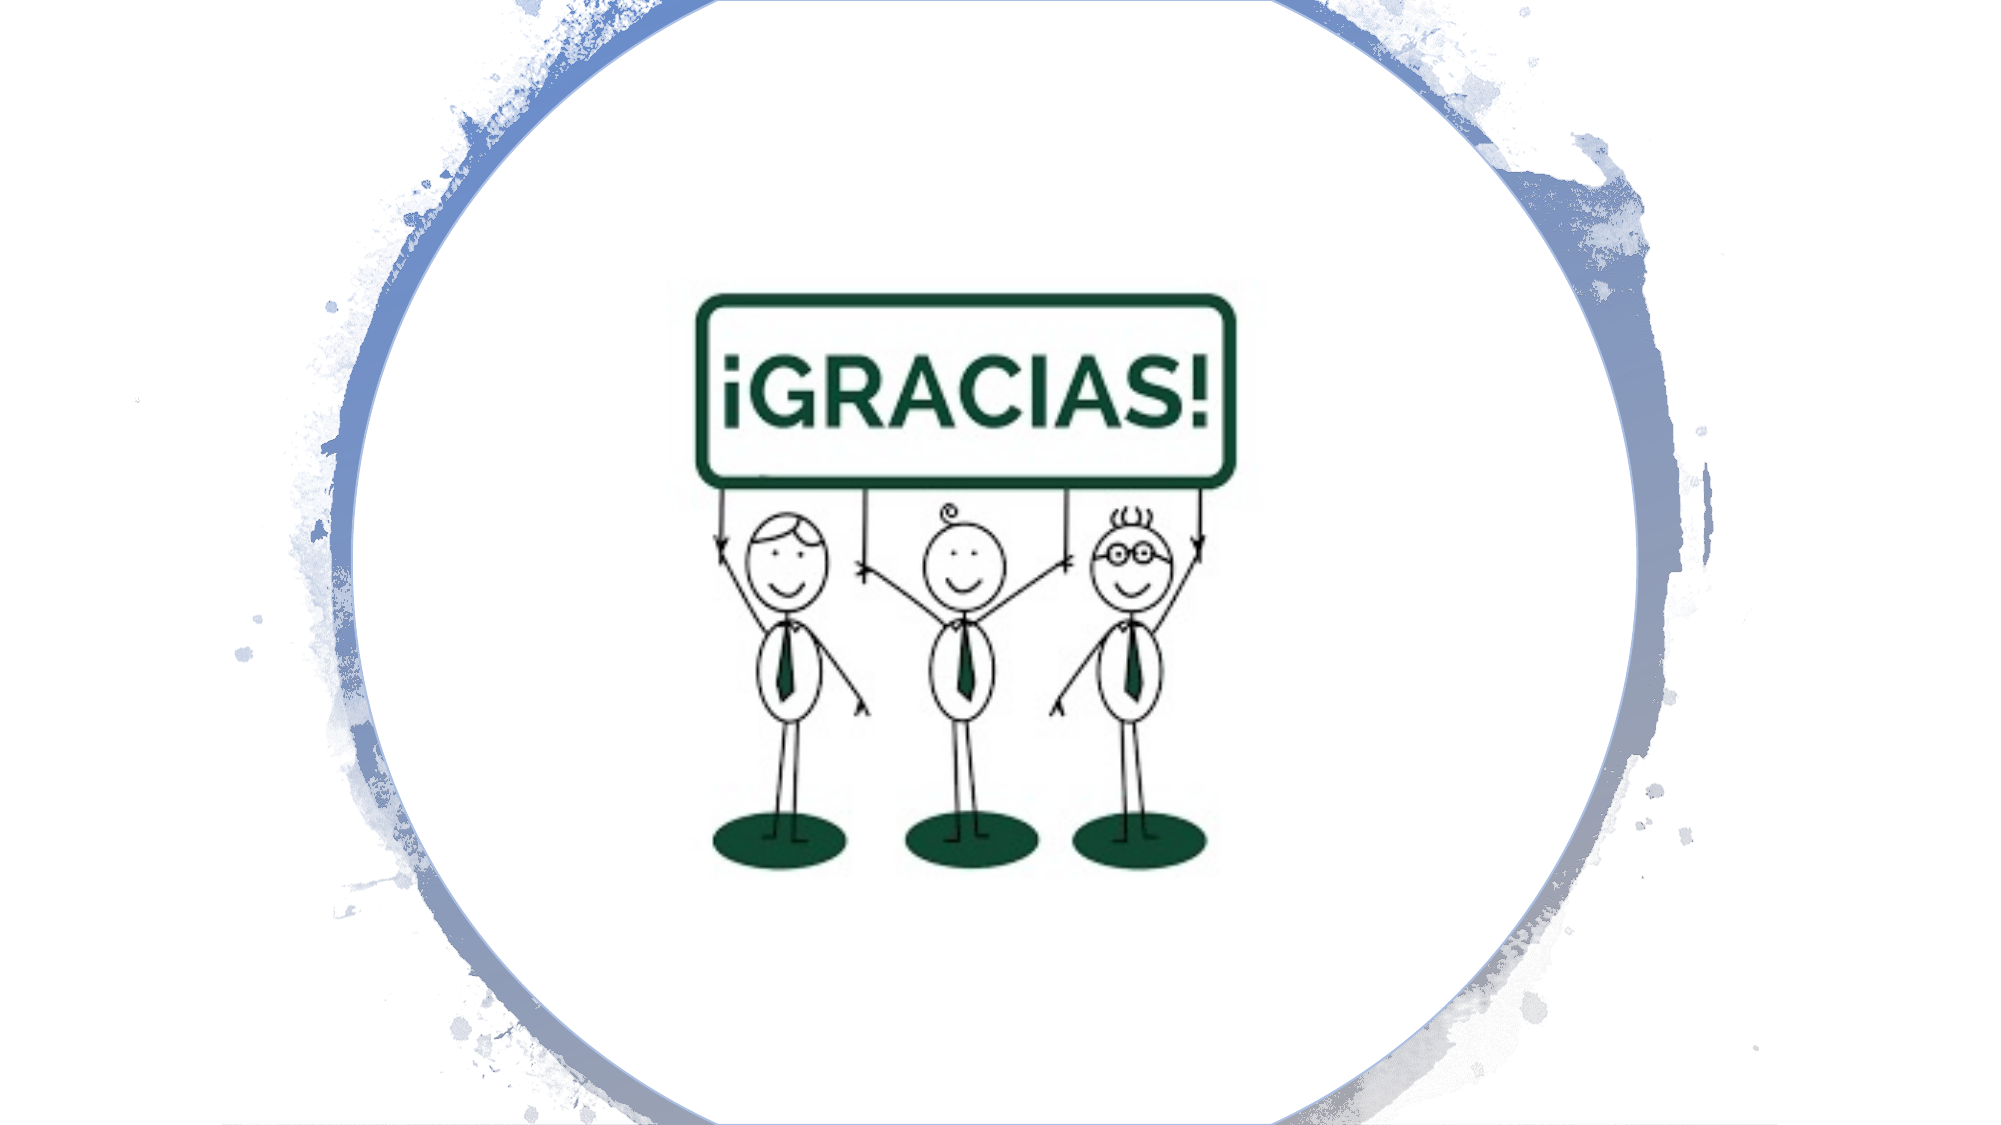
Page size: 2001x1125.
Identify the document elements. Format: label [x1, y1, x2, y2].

list [530, 234, 1427, 898]
picture [0, 0, 2000, 1125]
